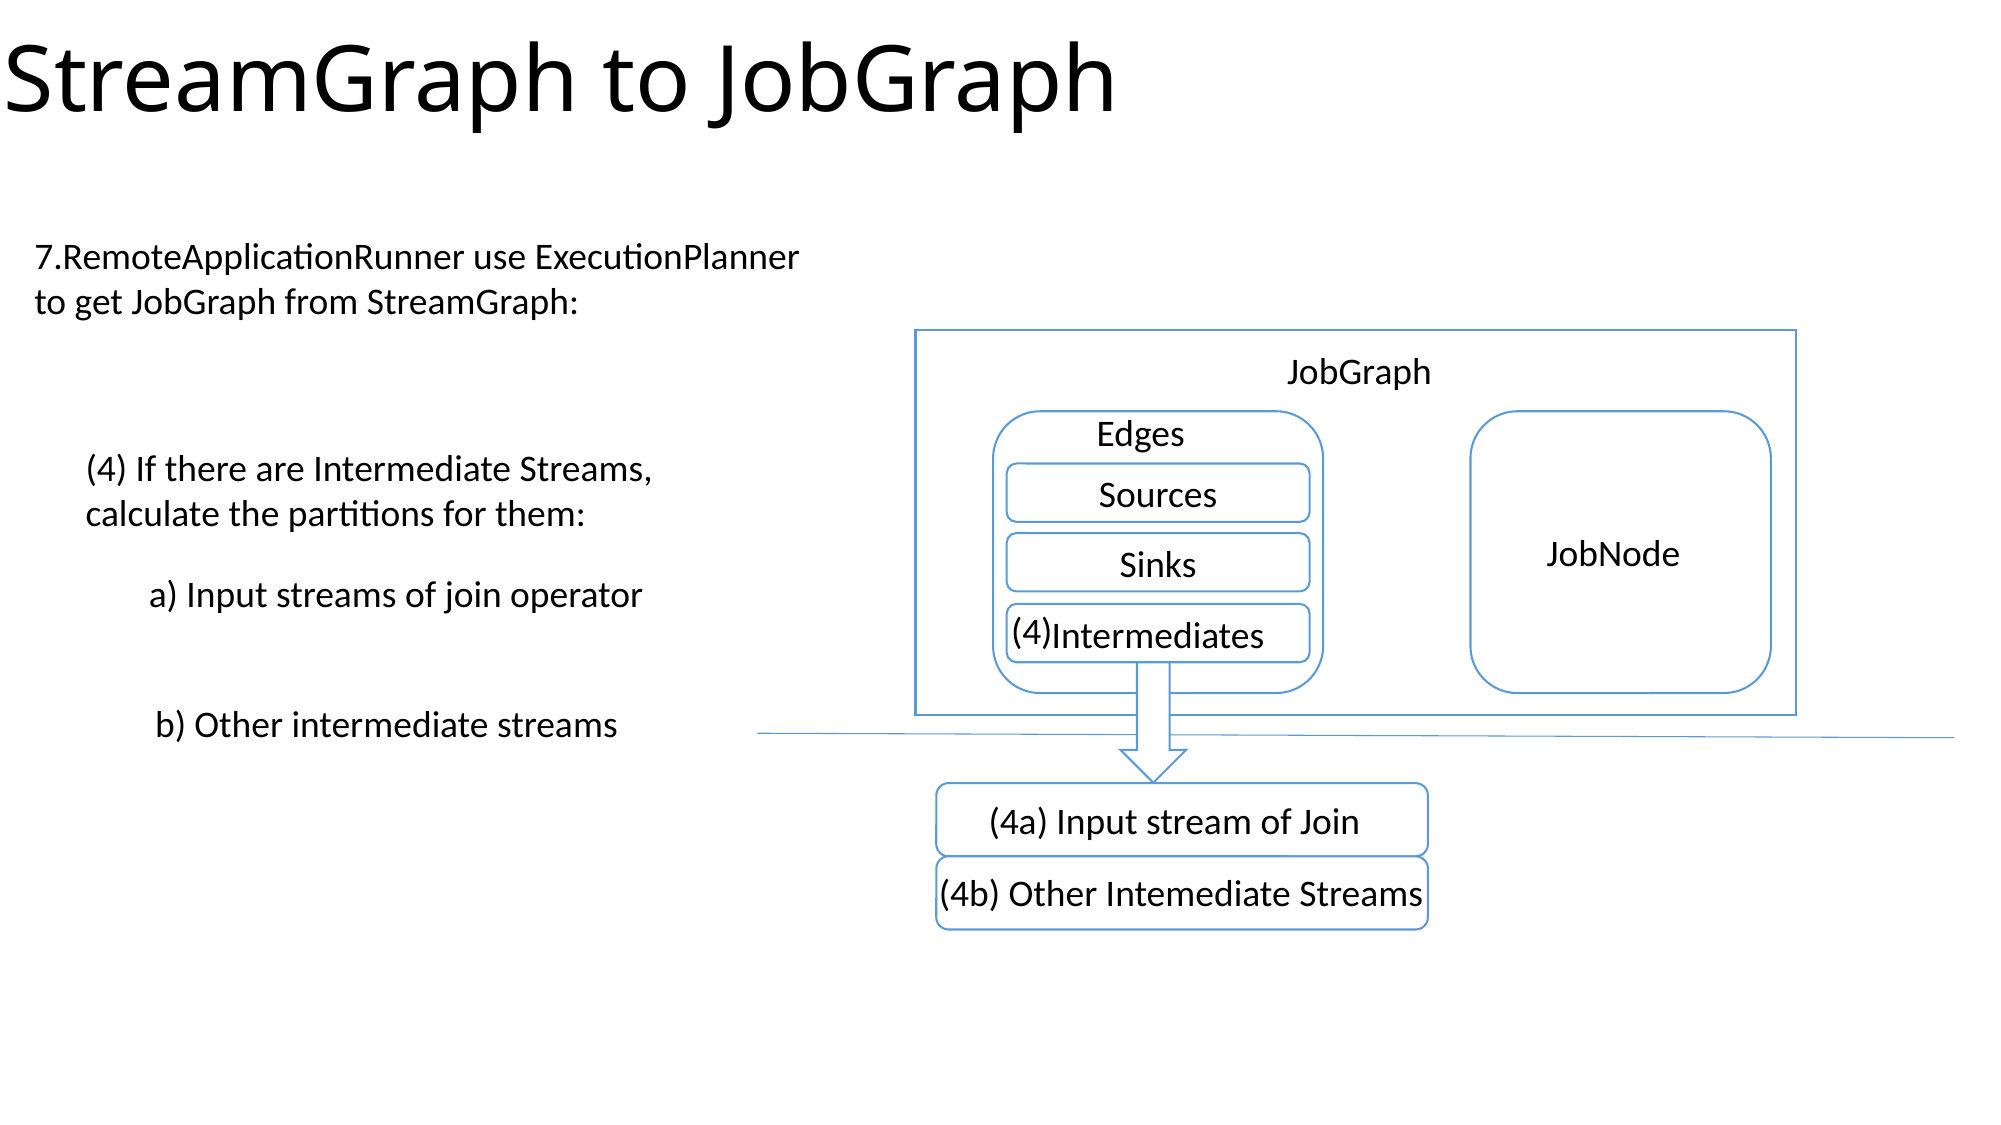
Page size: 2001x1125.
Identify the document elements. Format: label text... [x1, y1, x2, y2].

title StreamGraph to JobGraph [0, 0, 1714, 190]
text_box [992, 410, 1325, 695]
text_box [757, 733, 1955, 738]
text_box [1135, 661, 1171, 733]
text_box JobGraph [1272, 339, 1606, 400]
text_box [936, 922, 1428, 931]
text_box [914, 329, 1797, 716]
text_box a) Input streams of join operator [134, 562, 703, 622]
text_box [937, 855, 1427, 861]
text_box Intermediates [1009, 602, 1311, 664]
text_box Edges [1081, 401, 1258, 461]
text_box b) Other intermediate streams [140, 693, 668, 753]
text_box [1118, 738, 1189, 782]
text_box [935, 782, 1429, 856]
text_box JobNode [1531, 521, 1771, 582]
text_box 7.RemoteApplicationRunner use ExecutionPlanner to get JobGraph from StreamGraph: [19, 224, 834, 329]
text_box [1469, 410, 1772, 695]
text_box Sources [1005, 462, 1311, 523]
text_box (4) If there are Intermediate Streams, calculate the partitions for them: [70, 436, 720, 587]
text_box (4a) Input stream of Join [973, 790, 1391, 850]
text_box (4) [996, 599, 1082, 660]
text_box Sinks [1005, 531, 1311, 593]
text_box (4b) Other Intemediate Streams [924, 861, 1464, 922]
